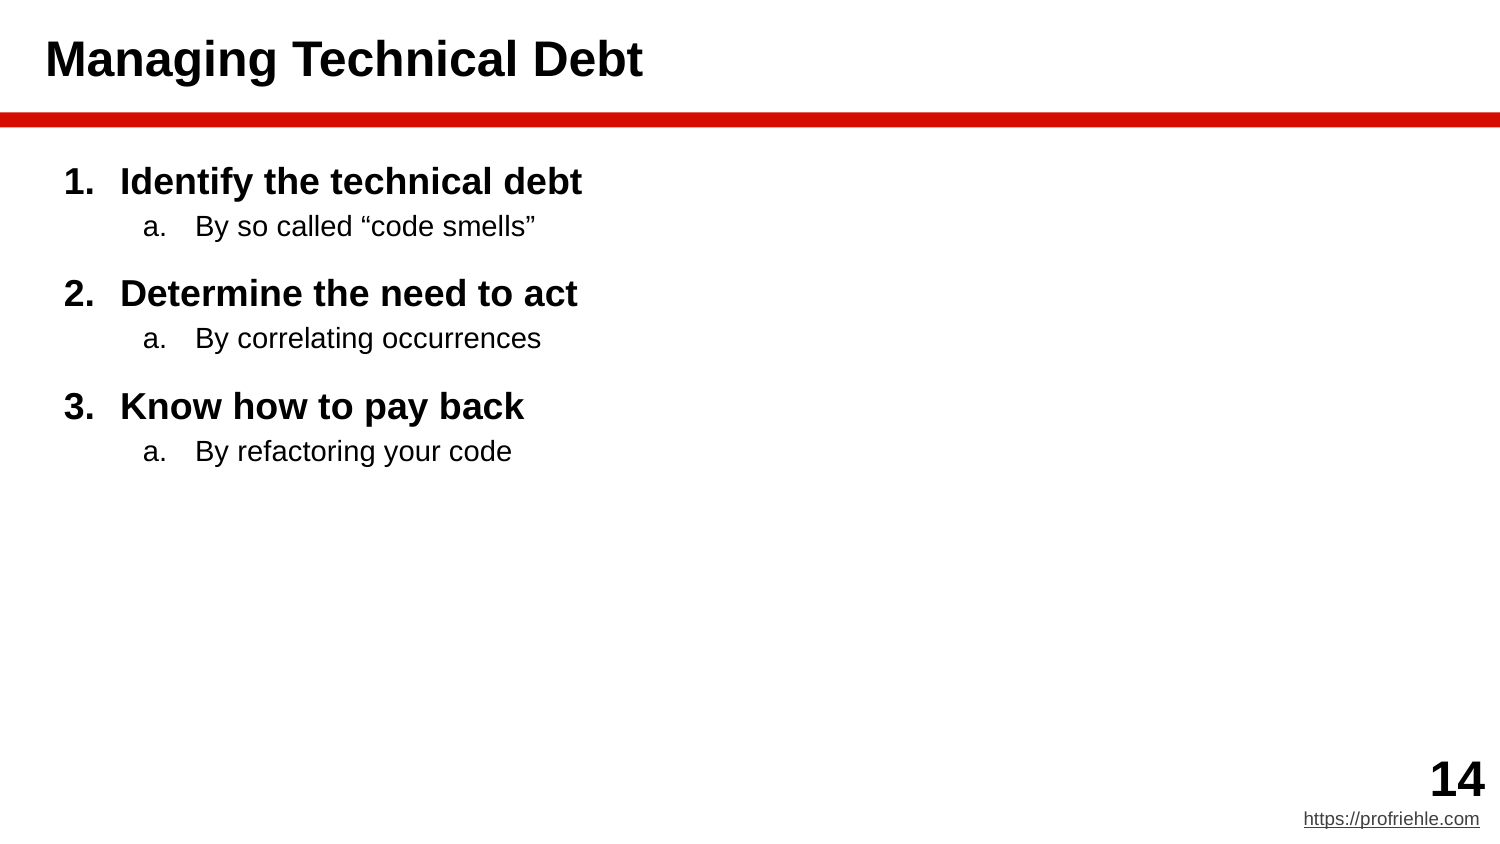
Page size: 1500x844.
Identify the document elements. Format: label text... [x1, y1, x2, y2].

title Managing Technical Debt [0, 0, 1500, 113]
slide_number ‹#› https://profriehle.com [1200, 724, 1500, 844]
list Identify the technical debt By so called “code smells” Determine the need to act By correlating occurrences Know how to pay back By refactoring your code [45, 150, 1455, 825]
